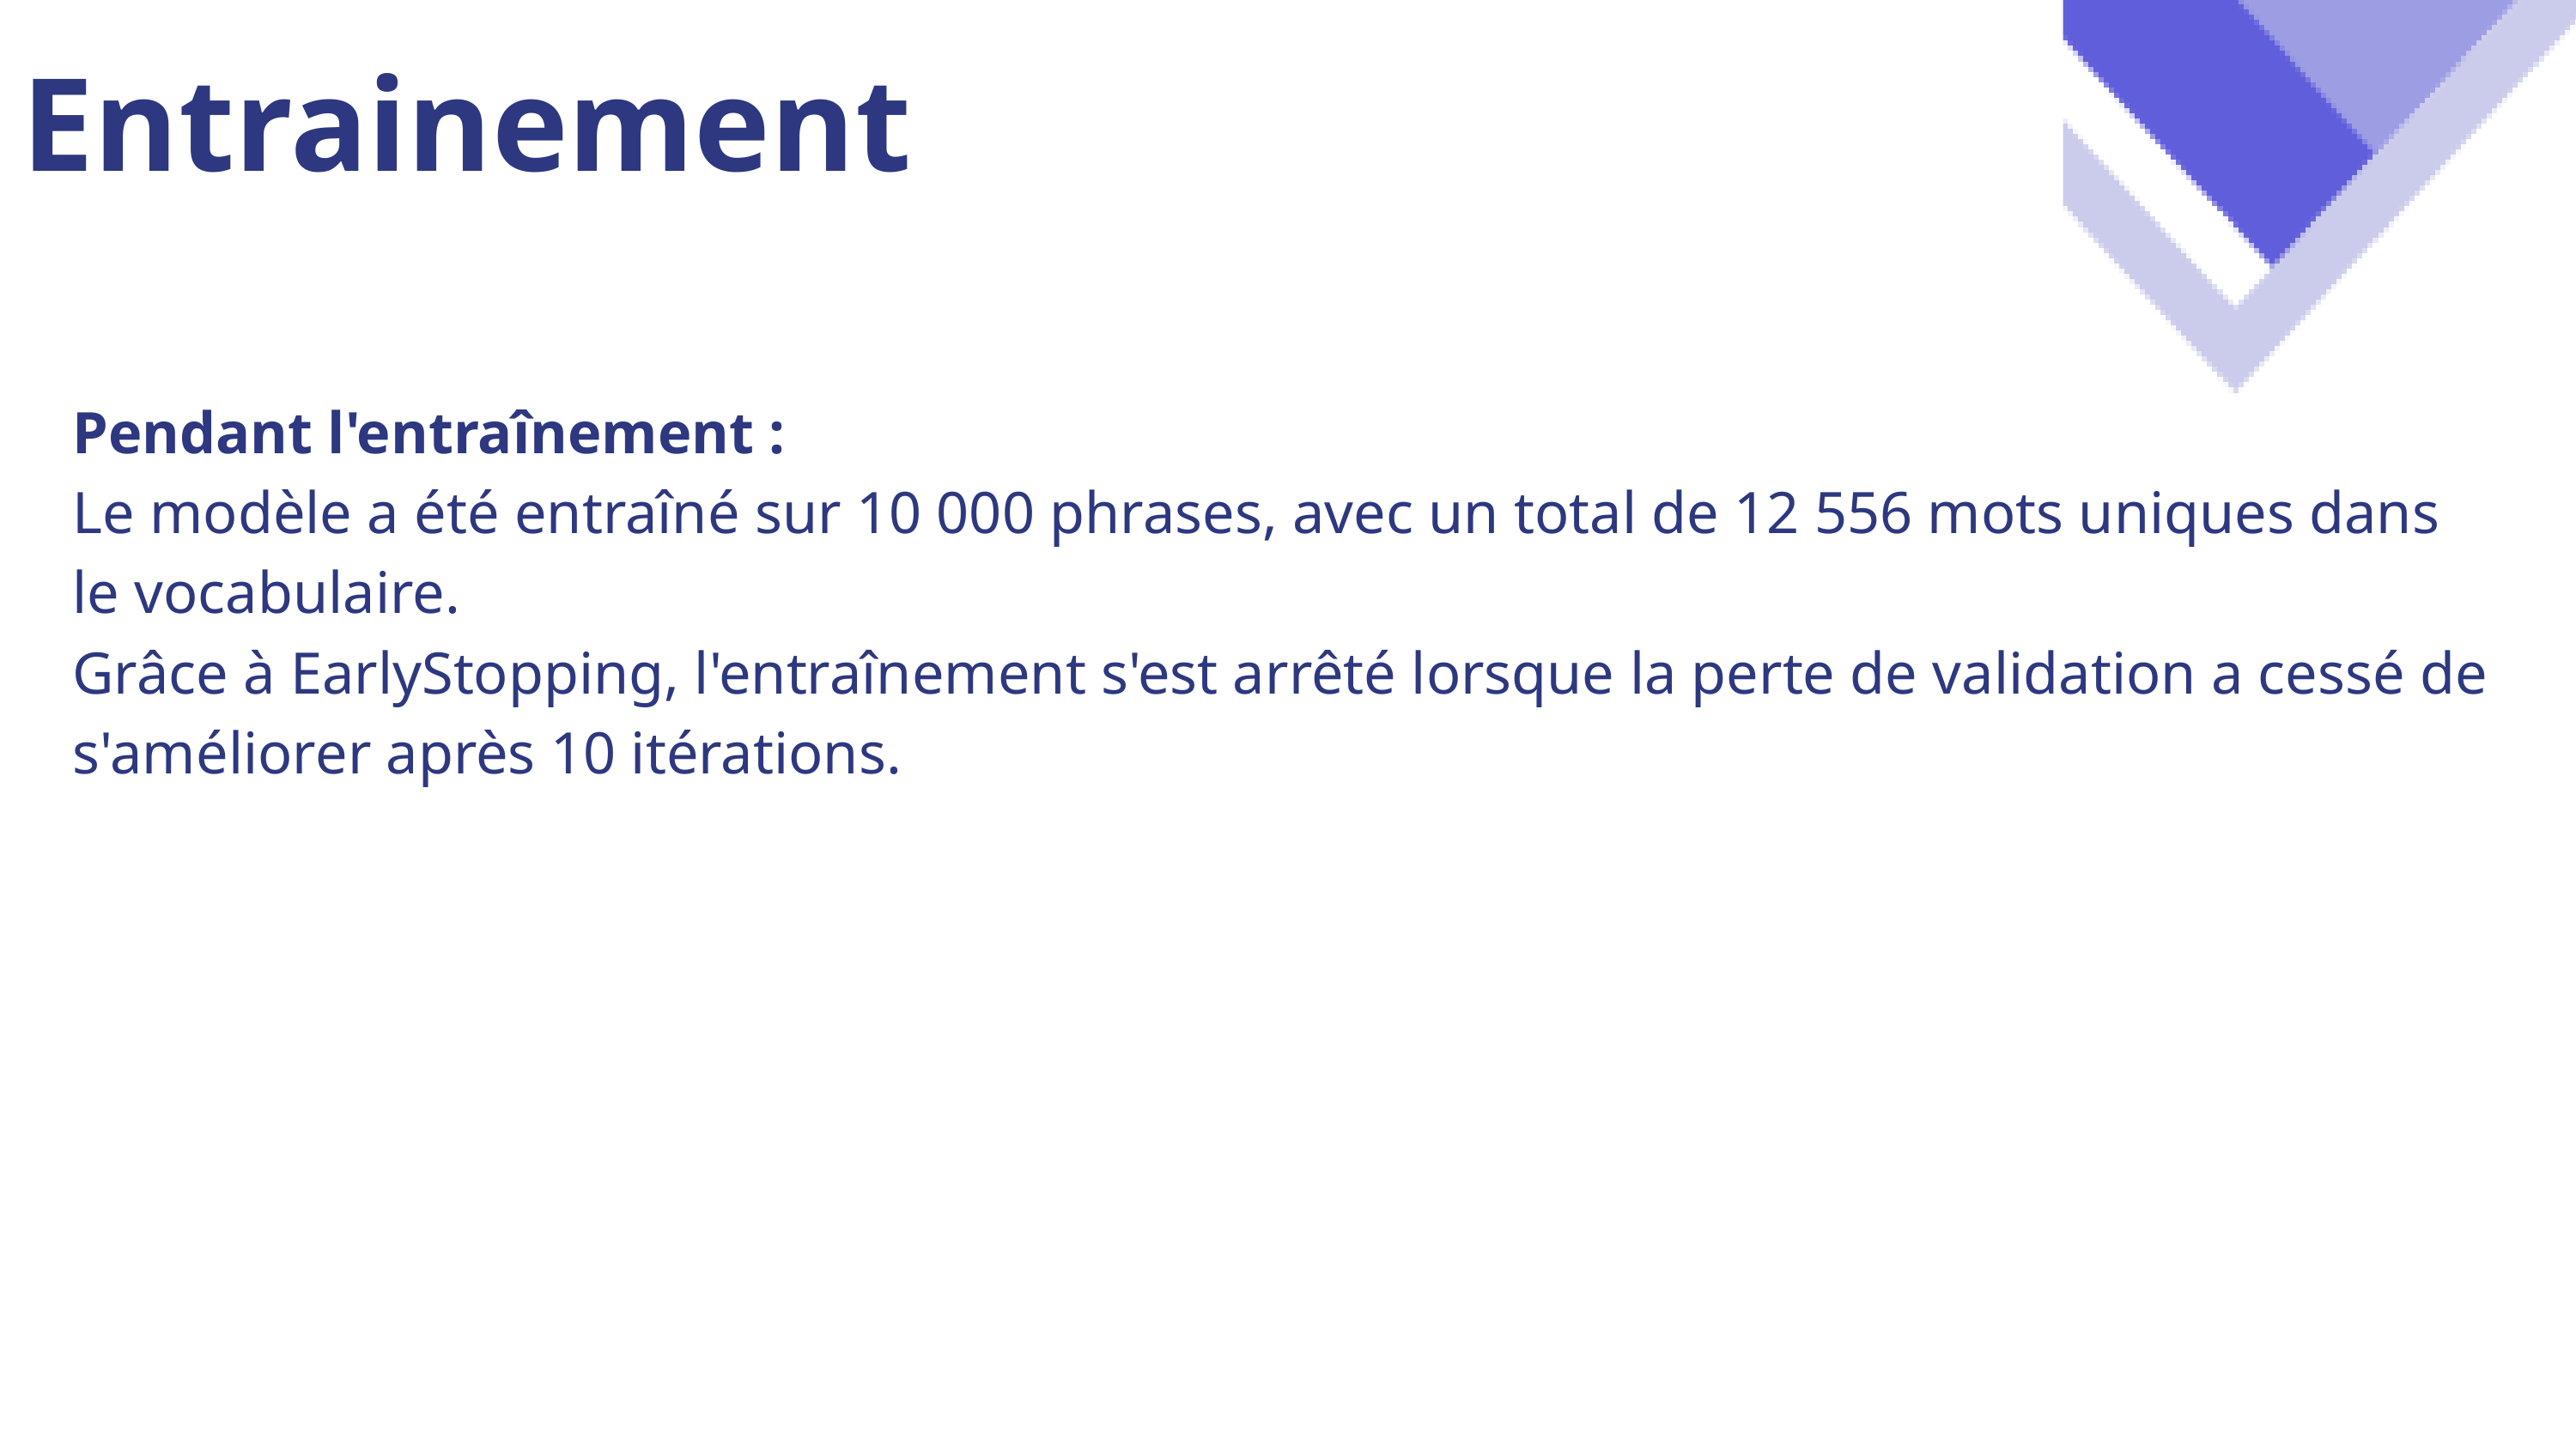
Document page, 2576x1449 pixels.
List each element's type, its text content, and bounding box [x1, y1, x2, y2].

text_box Pendant l'entraînement : Le modèle a été entraîné sur 10 000 phrases, avec un total de 12 556 mots uniques dans le vocabulaire. Grâce à EarlyStopping, l'entraînement s'est arrêté lorsque la perte de validation a cessé de s'améliorer après 10 itérations. [72, 385, 2504, 785]
text_box Entrainement [21, 16, 1010, 197]
text_box [2063, 0, 2576, 393]
